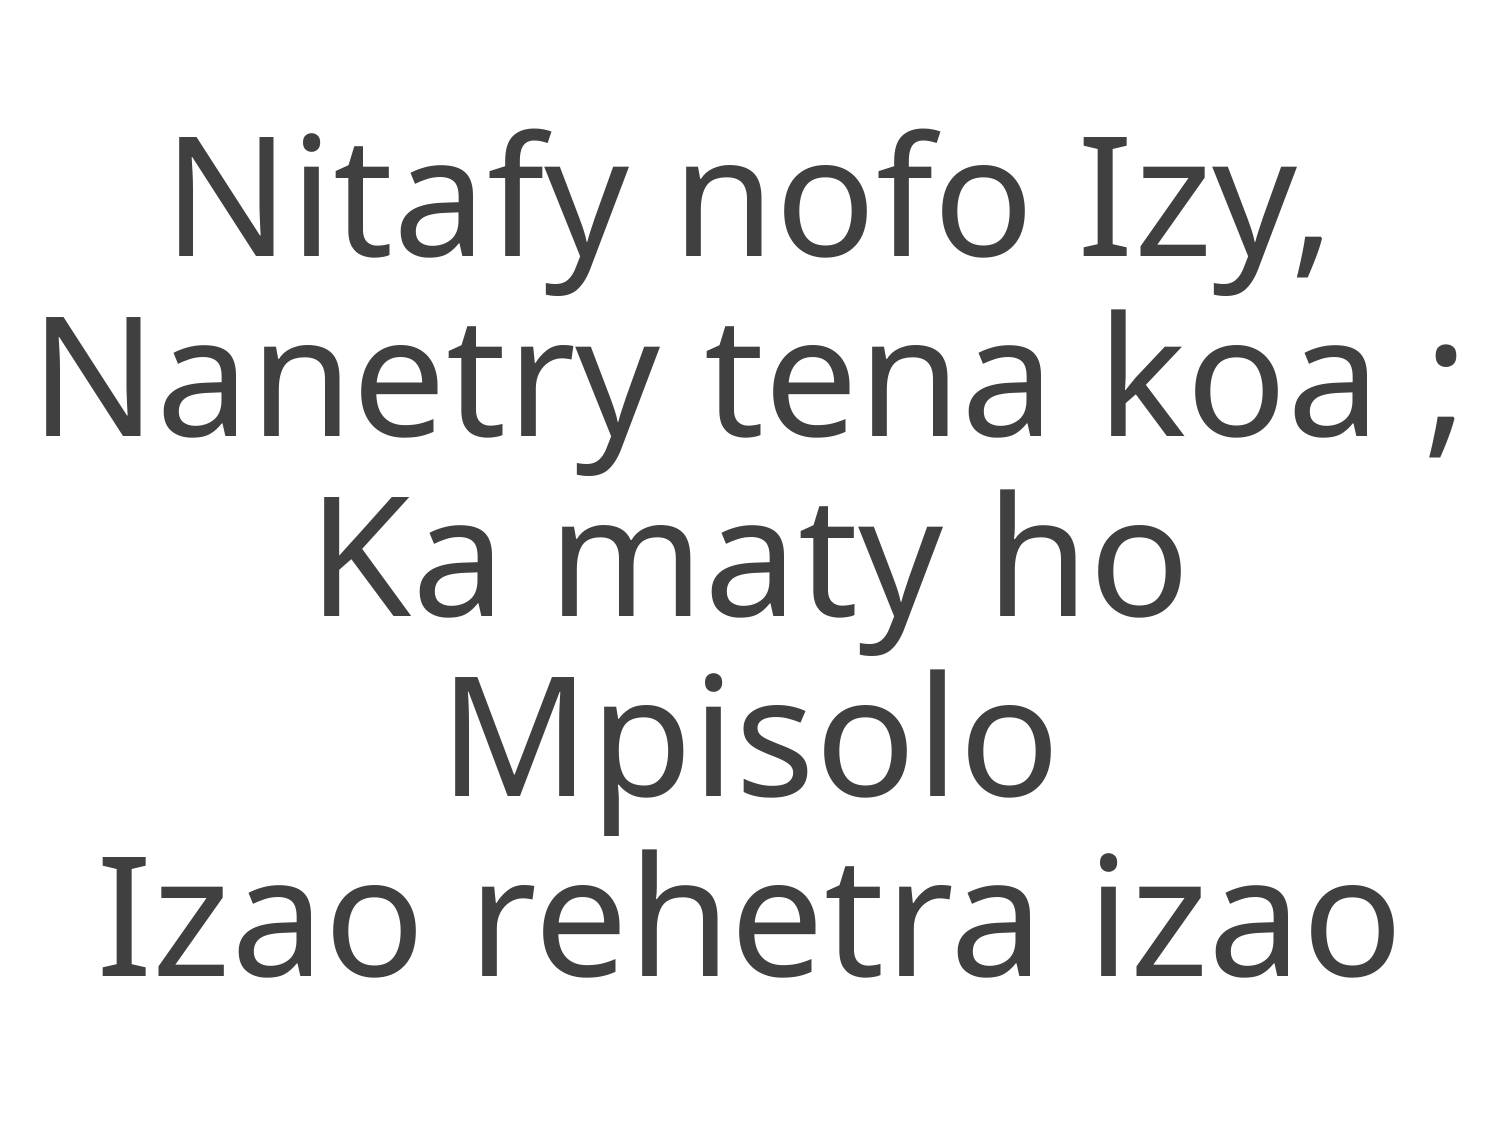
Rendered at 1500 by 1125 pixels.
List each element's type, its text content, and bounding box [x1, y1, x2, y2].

title Nitafy nofo Izy, Nanetry tena koa ; Ka maty ho Mpisolo Izao rehetra izao [0, 453, 1500, 672]
